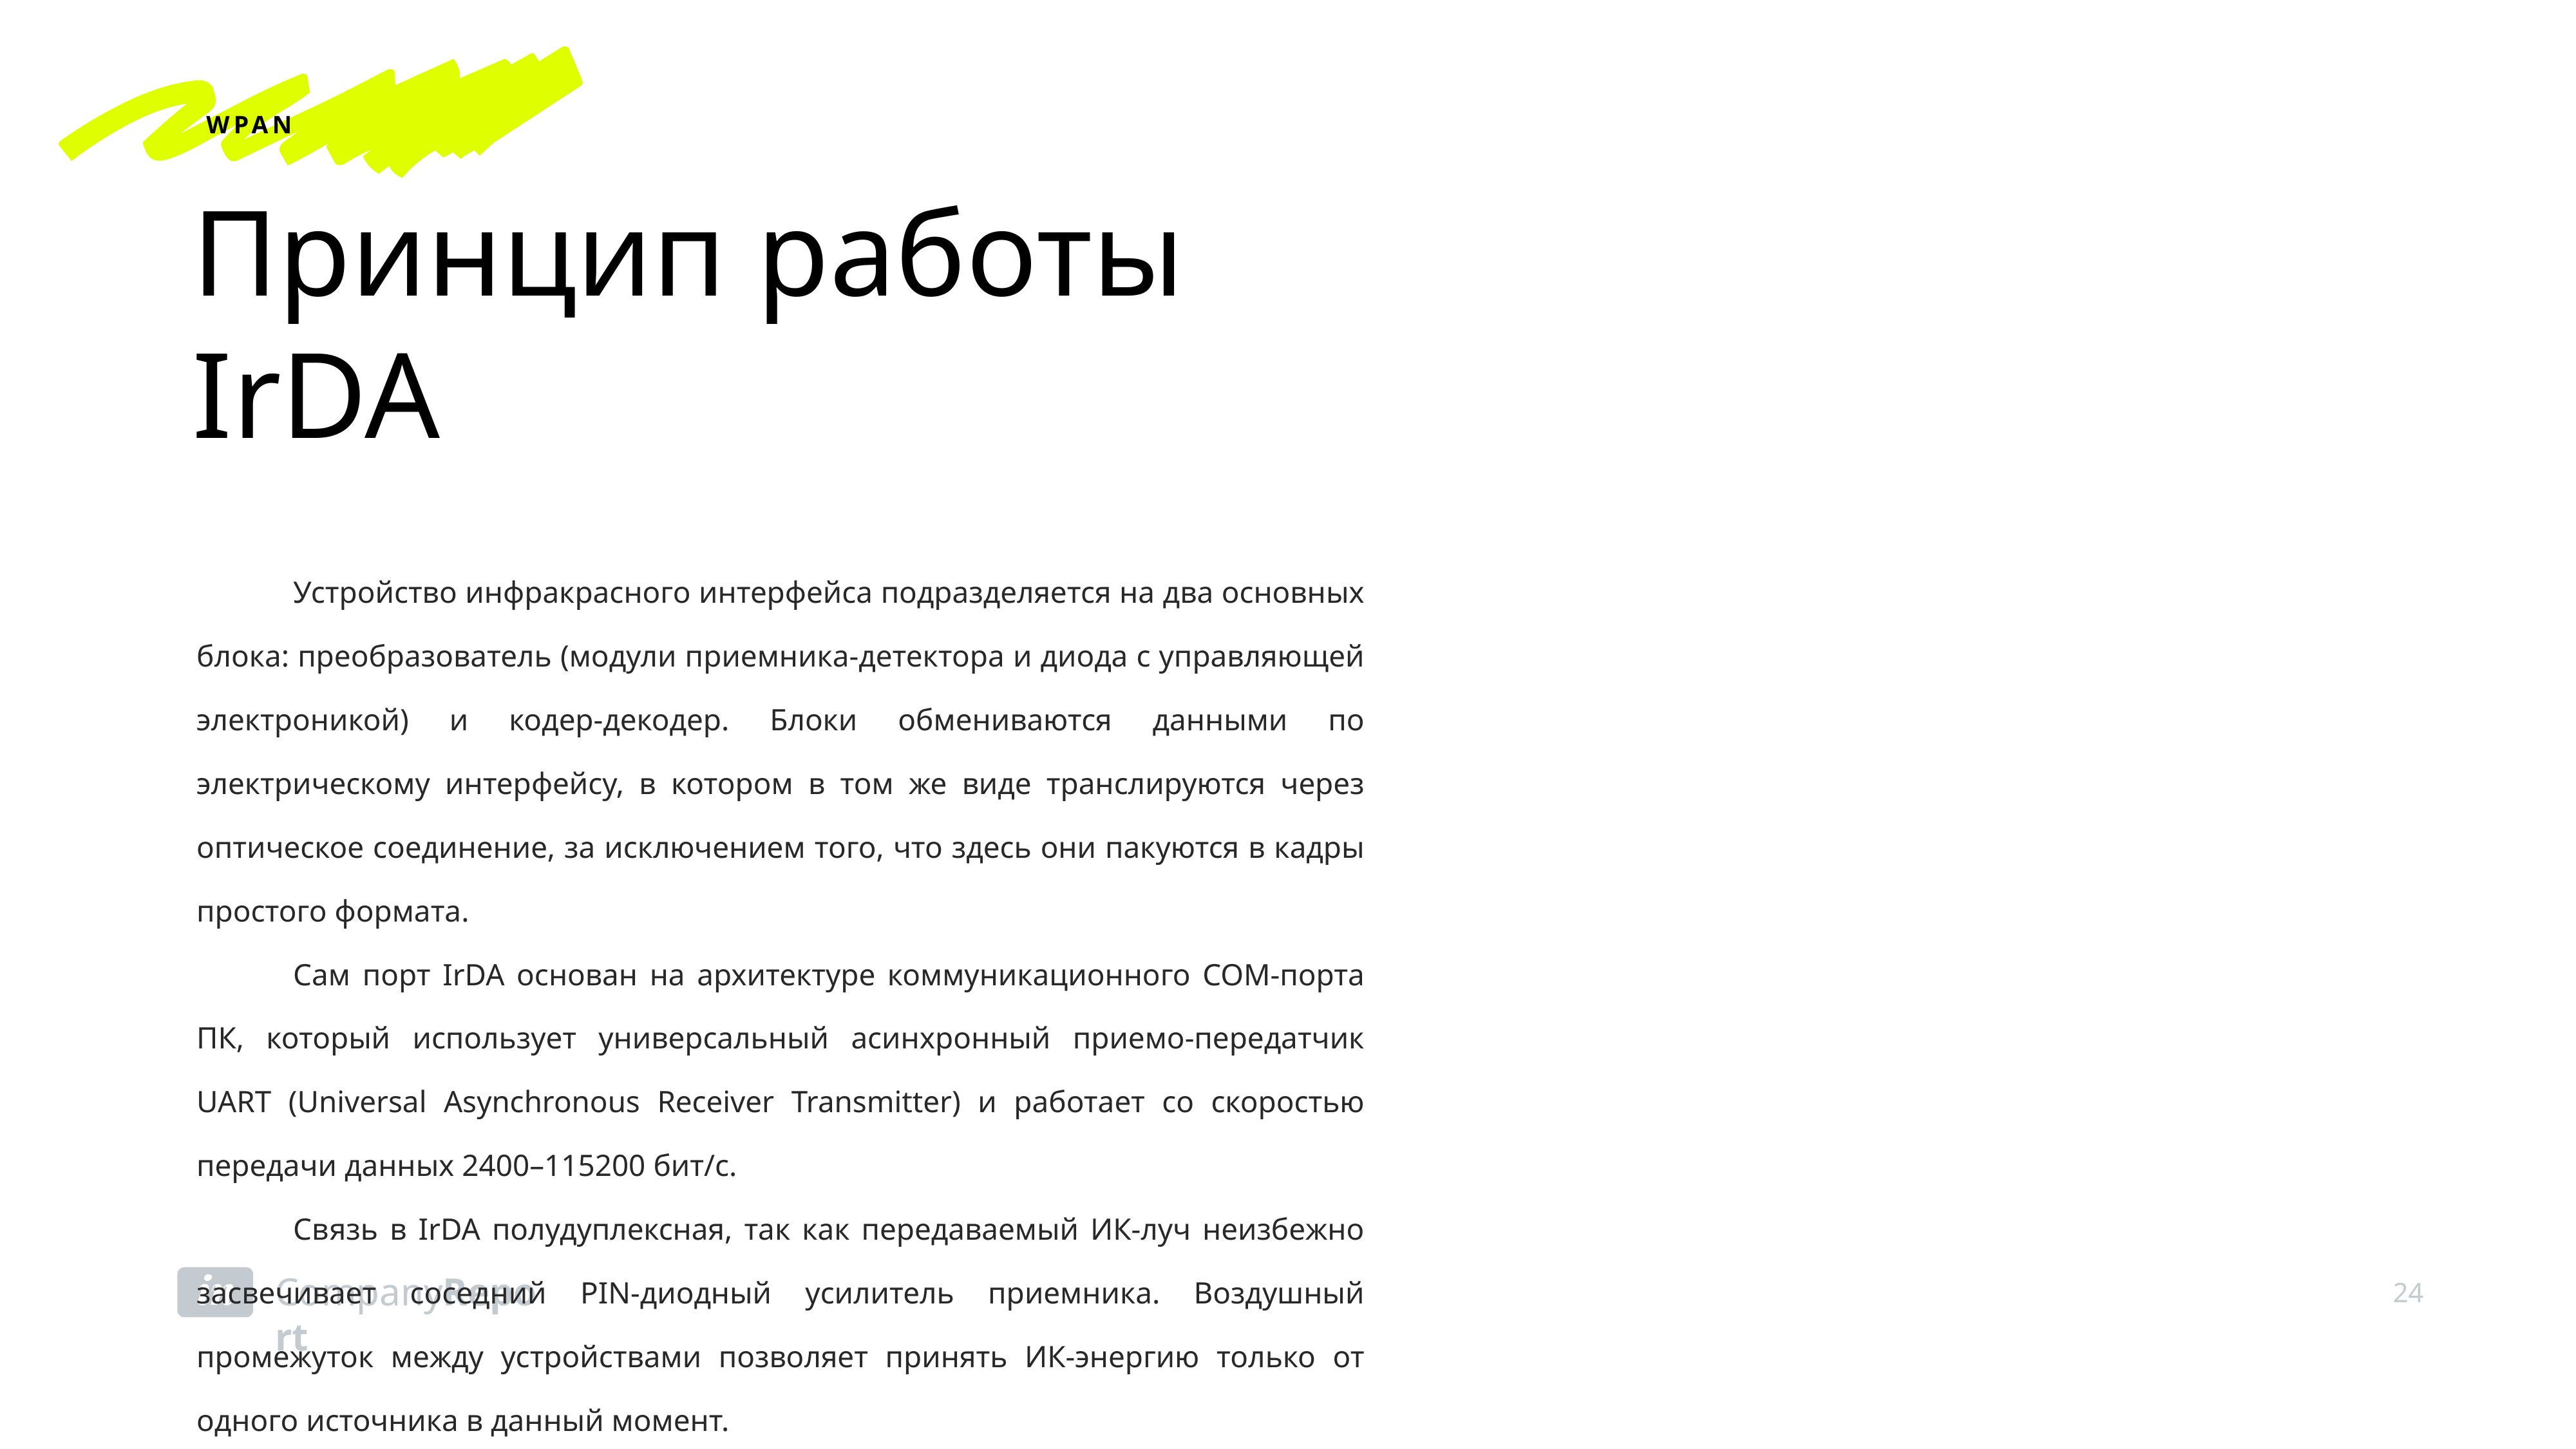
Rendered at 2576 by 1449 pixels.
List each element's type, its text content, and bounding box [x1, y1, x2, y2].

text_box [59, 46, 1375, 1388]
slide_number 24 [2383, 1271, 2478, 1322]
